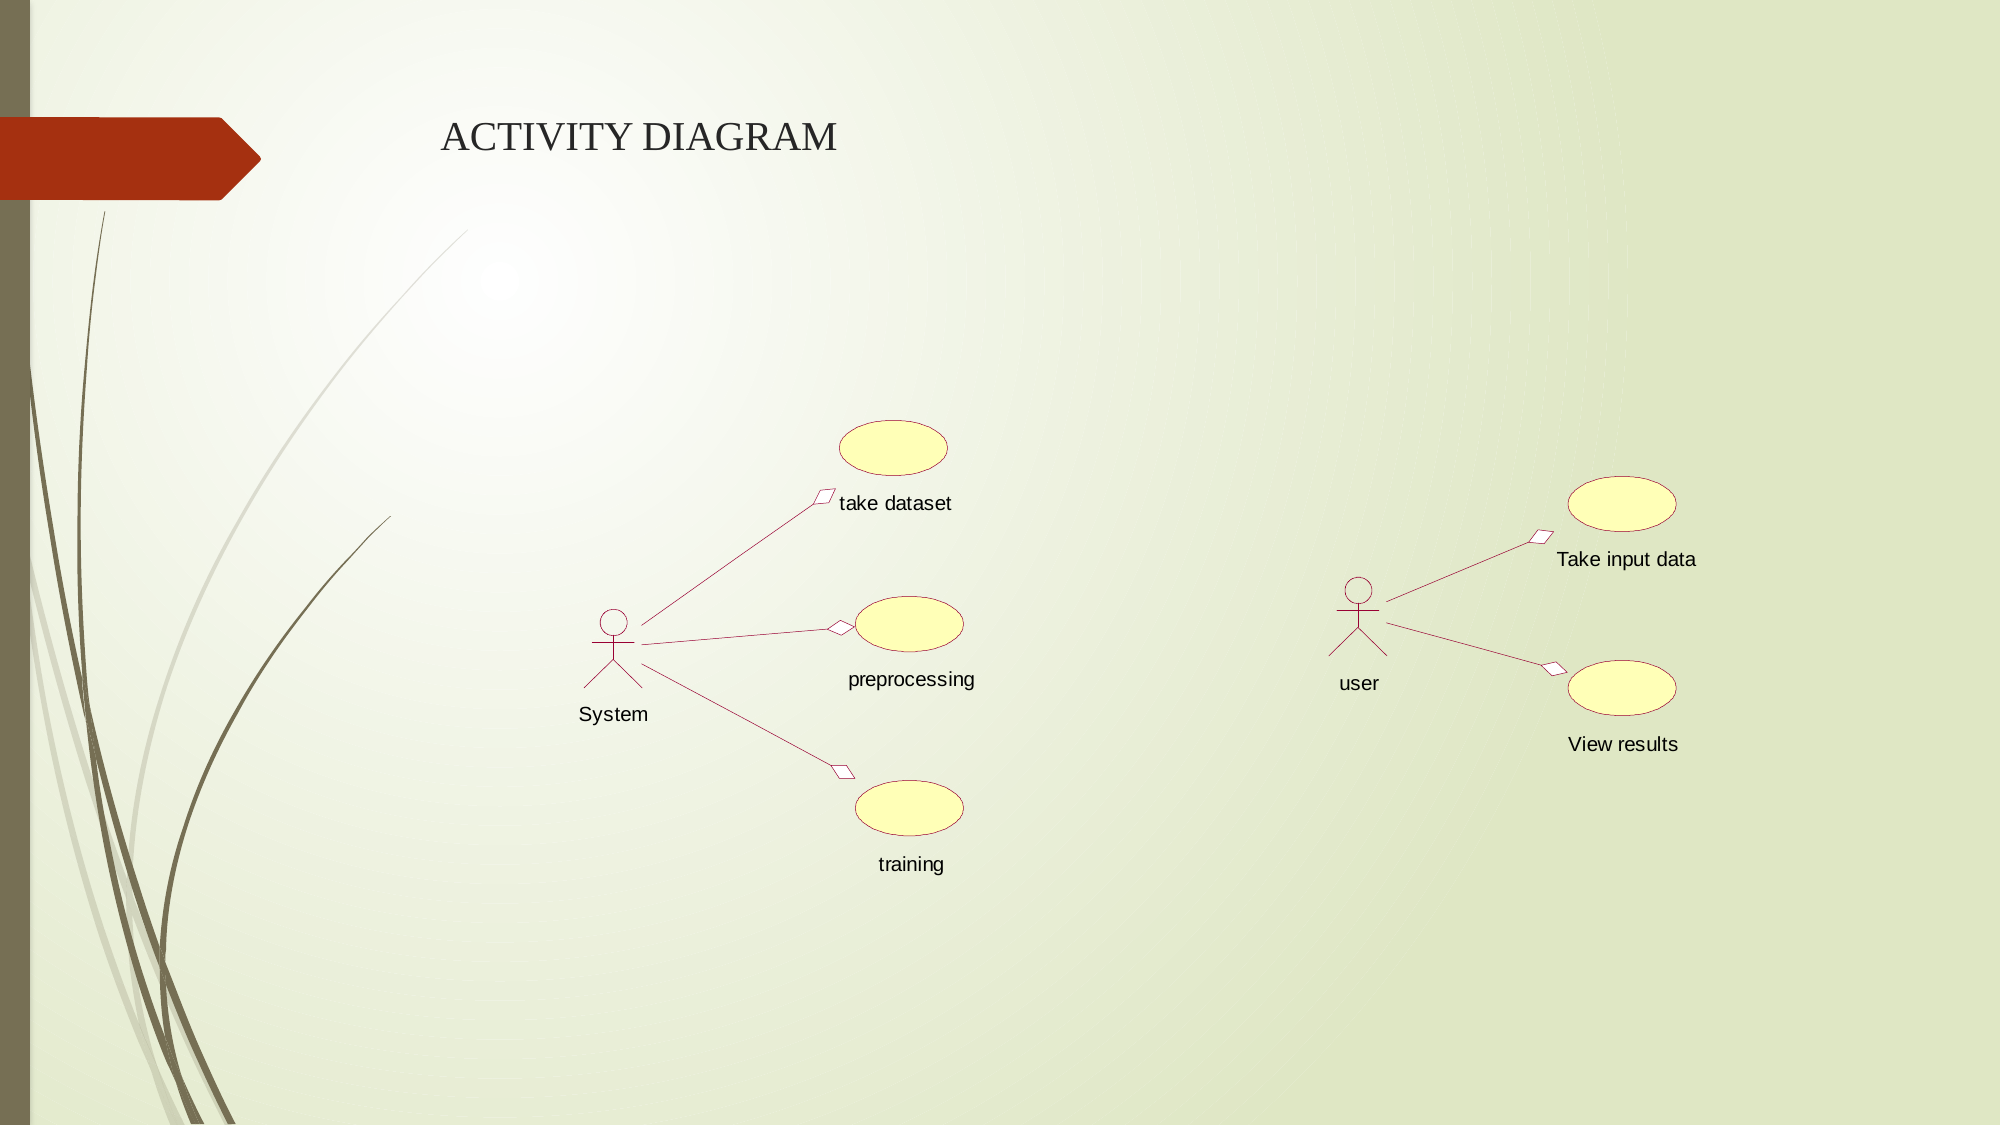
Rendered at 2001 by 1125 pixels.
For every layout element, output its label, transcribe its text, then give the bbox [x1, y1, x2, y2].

title ACTIVITY DIAGRAM [425, 102, 933, 200]
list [468, 392, 1844, 928]
